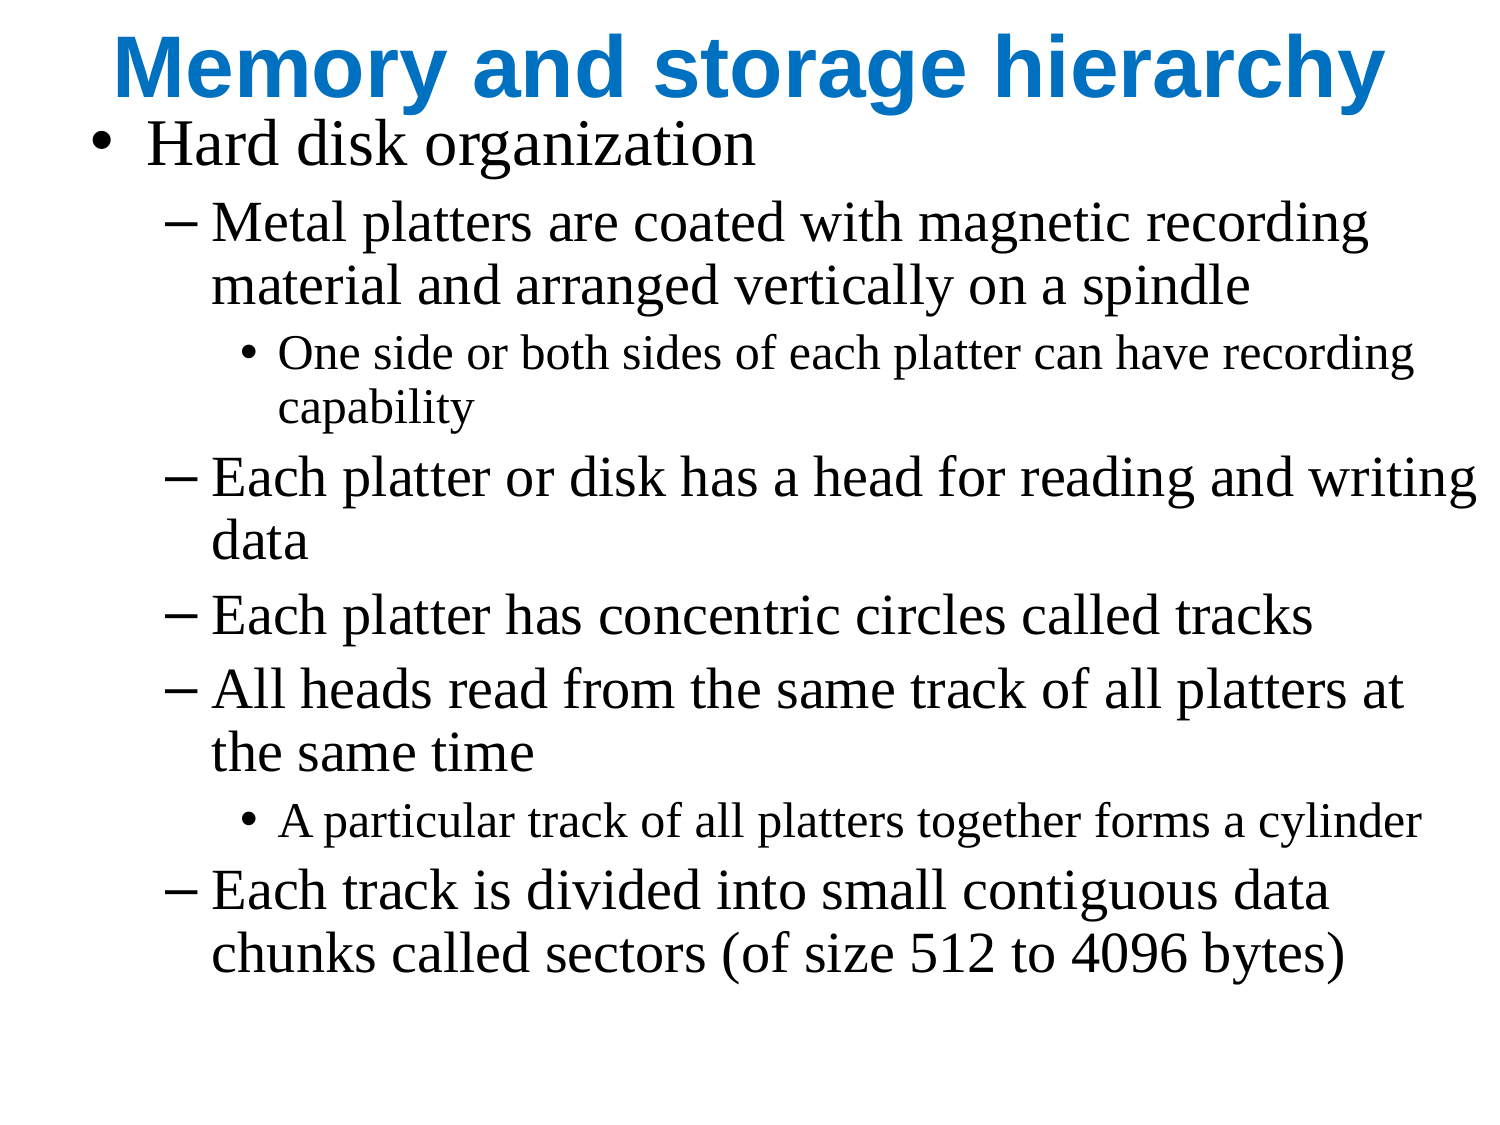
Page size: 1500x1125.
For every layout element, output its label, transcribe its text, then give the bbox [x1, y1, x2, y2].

list Hard disk organization Metal platters are coated with magnetic recording material and arranged vertically on a spindle One side or both sides of each platter can have recording capability Each platter or disk has a head for reading and writing data Each platter has concentric circles called tracks All heads read from the same track of all platters at the same time A particular track of all platters together forms a cylinder Each track is divided into small contiguous data chunks called sectors (of size 512 to 4096 bytes) [75, 99, 1500, 1125]
title Memory and storage hierarchy [0, 0, 1500, 125]
